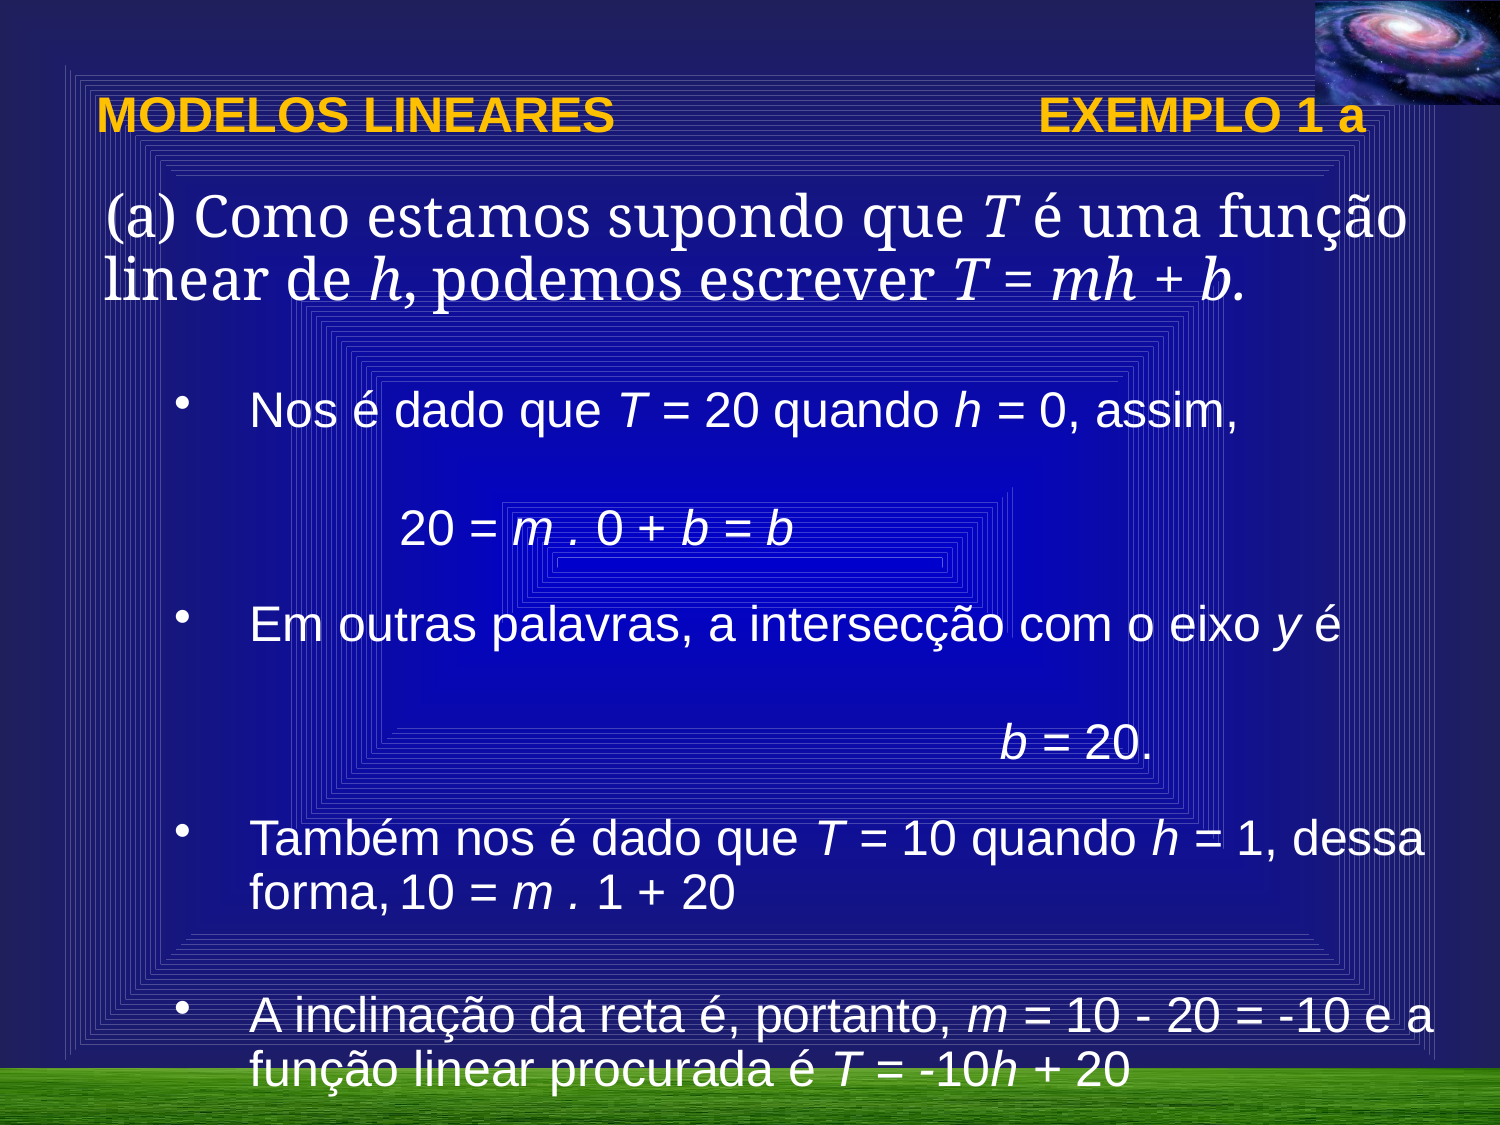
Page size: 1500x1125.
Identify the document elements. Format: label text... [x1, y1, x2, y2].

text_box MODELOS LINEARES EXEMPLO 1 a [82, 63, 1474, 150]
list (a) Como estamos supondo que T é uma função linear de h, podemos escrever T = mh + b. Nos é dado que T = 20 quando h = 0, assim, 20 = m . 0 + b = b Em outras palavras, a intersecção com o eixo y é b = 20. Também nos é dado que T = 10 quando h = 1, dessa forma, 10 = m . 1 + 20 A inclinação da reta é, portanto, m = 10 - 20 = -10 e a função linear procurada é T = -10h + 20 [89, 179, 1461, 1023]
picture [0, 1068, 1500, 1125]
picture [1315, 1, 1500, 105]
